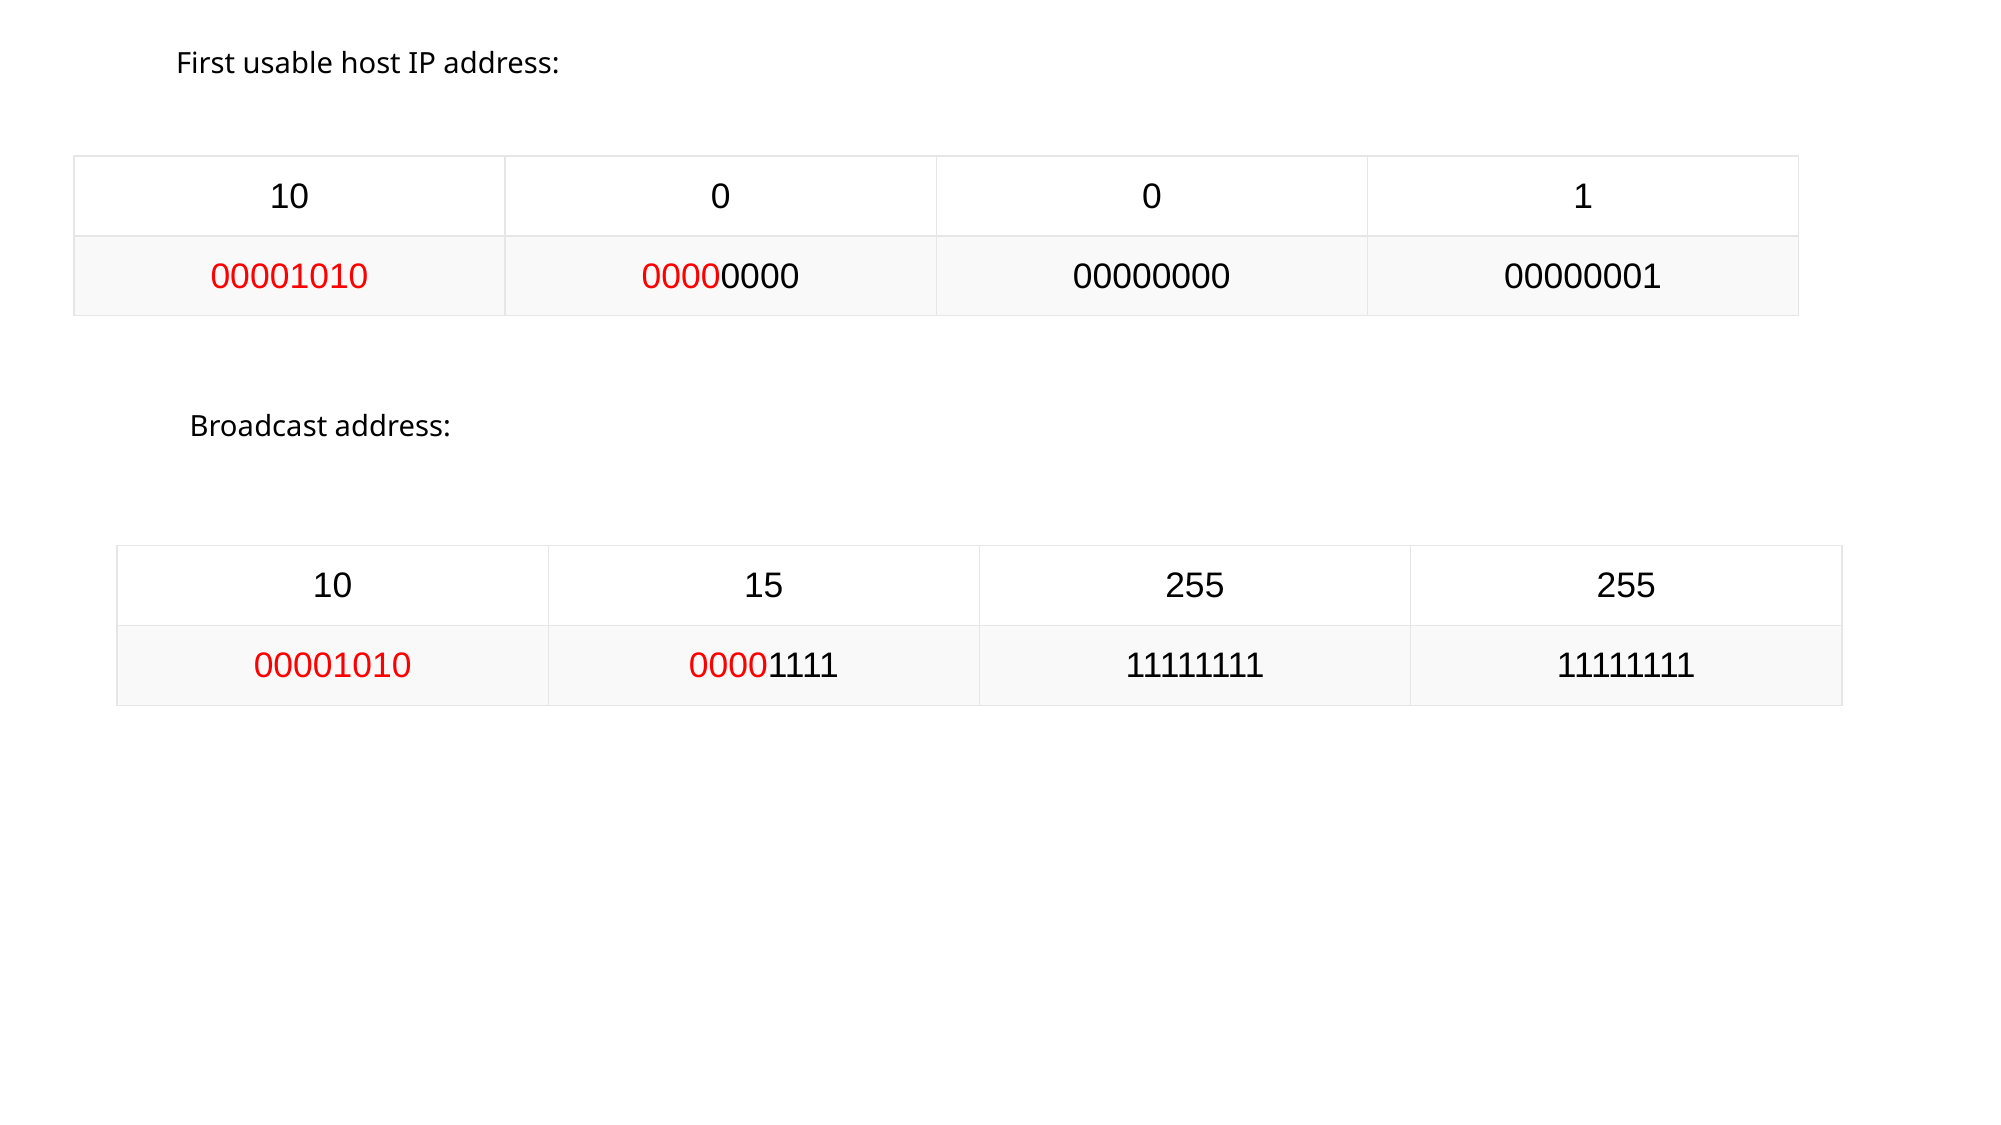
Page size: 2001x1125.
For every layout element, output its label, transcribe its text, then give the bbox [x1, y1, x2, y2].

table_header 255 [1411, 546, 1841, 625]
table_cell 00000001 [1368, 237, 1798, 315]
table_header 0 [937, 157, 1367, 235]
table_cell 11111111 [980, 626, 1410, 705]
table_header 255 [980, 546, 1410, 625]
table_header 10 [118, 546, 548, 625]
table_header 1 [1368, 157, 1798, 235]
text_box Broadcast address: [174, 400, 466, 451]
table_header 15 [549, 546, 979, 625]
table_cell 11111111 [1411, 626, 1841, 705]
table_header 10 [75, 157, 504, 235]
table_cell 00000000 [506, 237, 936, 315]
text_box First usable host IP address: [161, 36, 575, 87]
table_cell 00001010 [75, 237, 504, 315]
table_cell 00000000 [937, 237, 1367, 315]
table_header 0 [506, 157, 936, 235]
table_cell 00001111 [549, 626, 979, 705]
table_cell 00001010 [118, 626, 548, 705]
